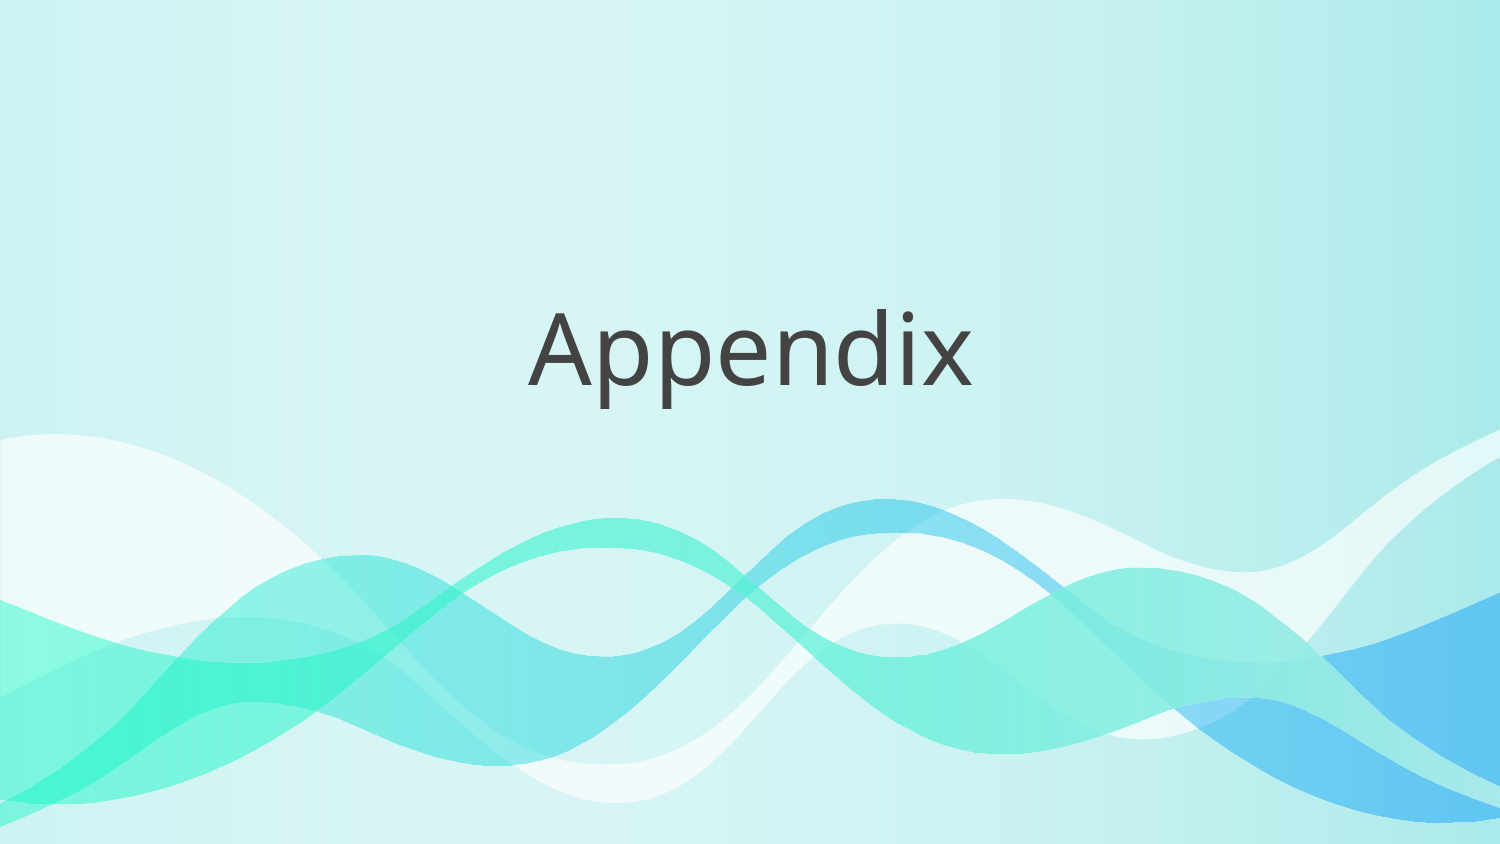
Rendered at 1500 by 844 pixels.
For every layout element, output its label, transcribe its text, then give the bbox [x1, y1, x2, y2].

title Appendix [398, 310, 1105, 421]
